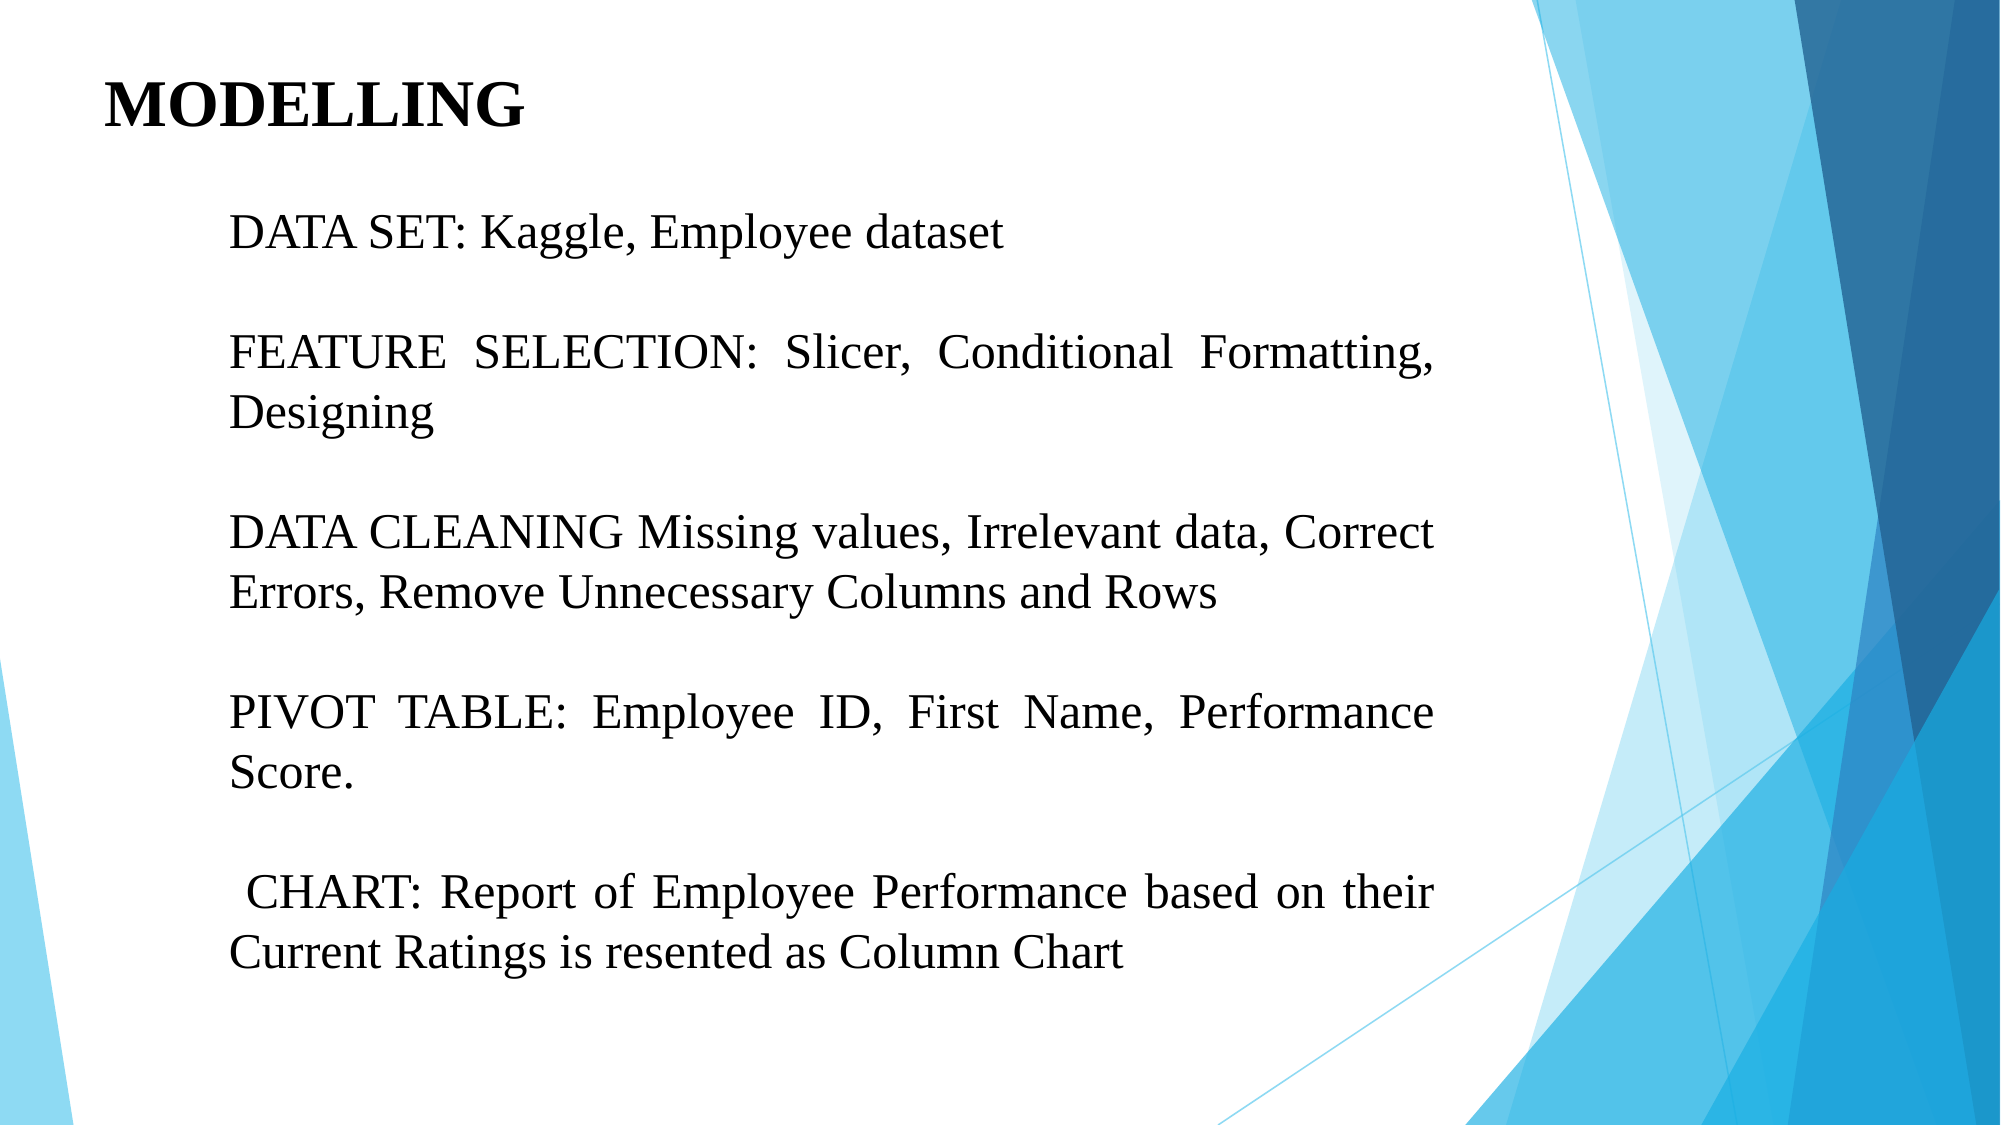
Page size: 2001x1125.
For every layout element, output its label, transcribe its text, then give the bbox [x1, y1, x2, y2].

text_box DATA SET: Kaggle, Employee dataset FEATURE SELECTION: Slicer, Conditional Formatting, Designing DATA CLEANING Missing values, Irrelevant data, Correct Errors, Remove Unnecessary Columns and Rows PIVOT TABLE: Employee ID, First Name, Performance Score. CHART: Report of Employee Performance based on their Current Ratings is resented as Column Chart [213, 191, 1451, 987]
text_box MODELLING [89, 52, 1159, 148]
